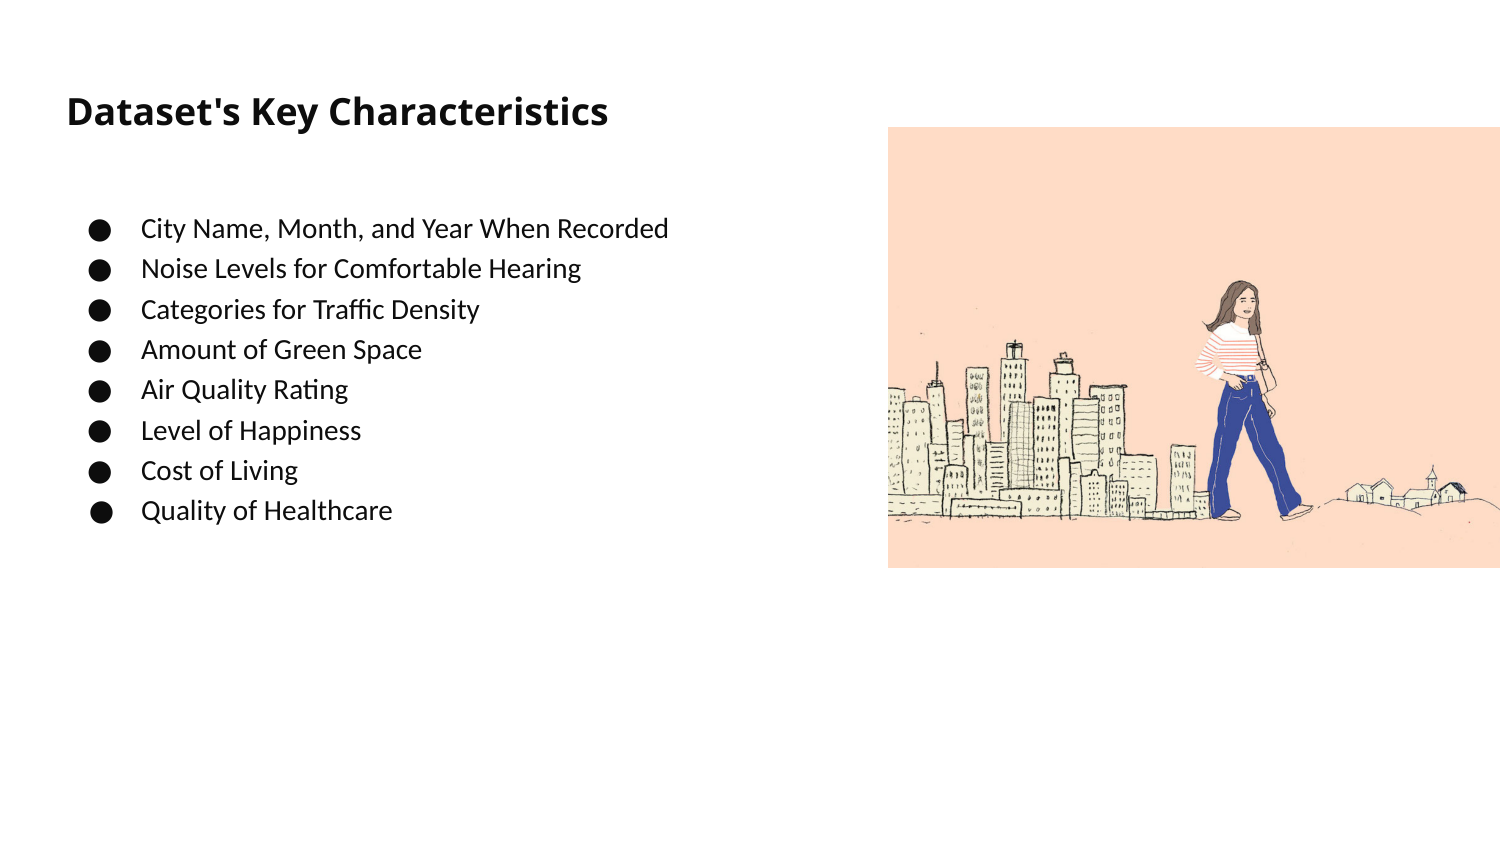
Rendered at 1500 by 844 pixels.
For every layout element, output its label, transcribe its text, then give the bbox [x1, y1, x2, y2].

list City Name, Month, and Year When Recorded Noise Levels for Comfortable Hearing Categories for Traffic Density Amount of Green Space Air Quality Rating Level of Happiness Cost of Living Quality of Healthcare [51, 189, 1449, 750]
title Dataset's Key Characteristics [51, 72, 1449, 167]
picture [887, 126, 1500, 569]
